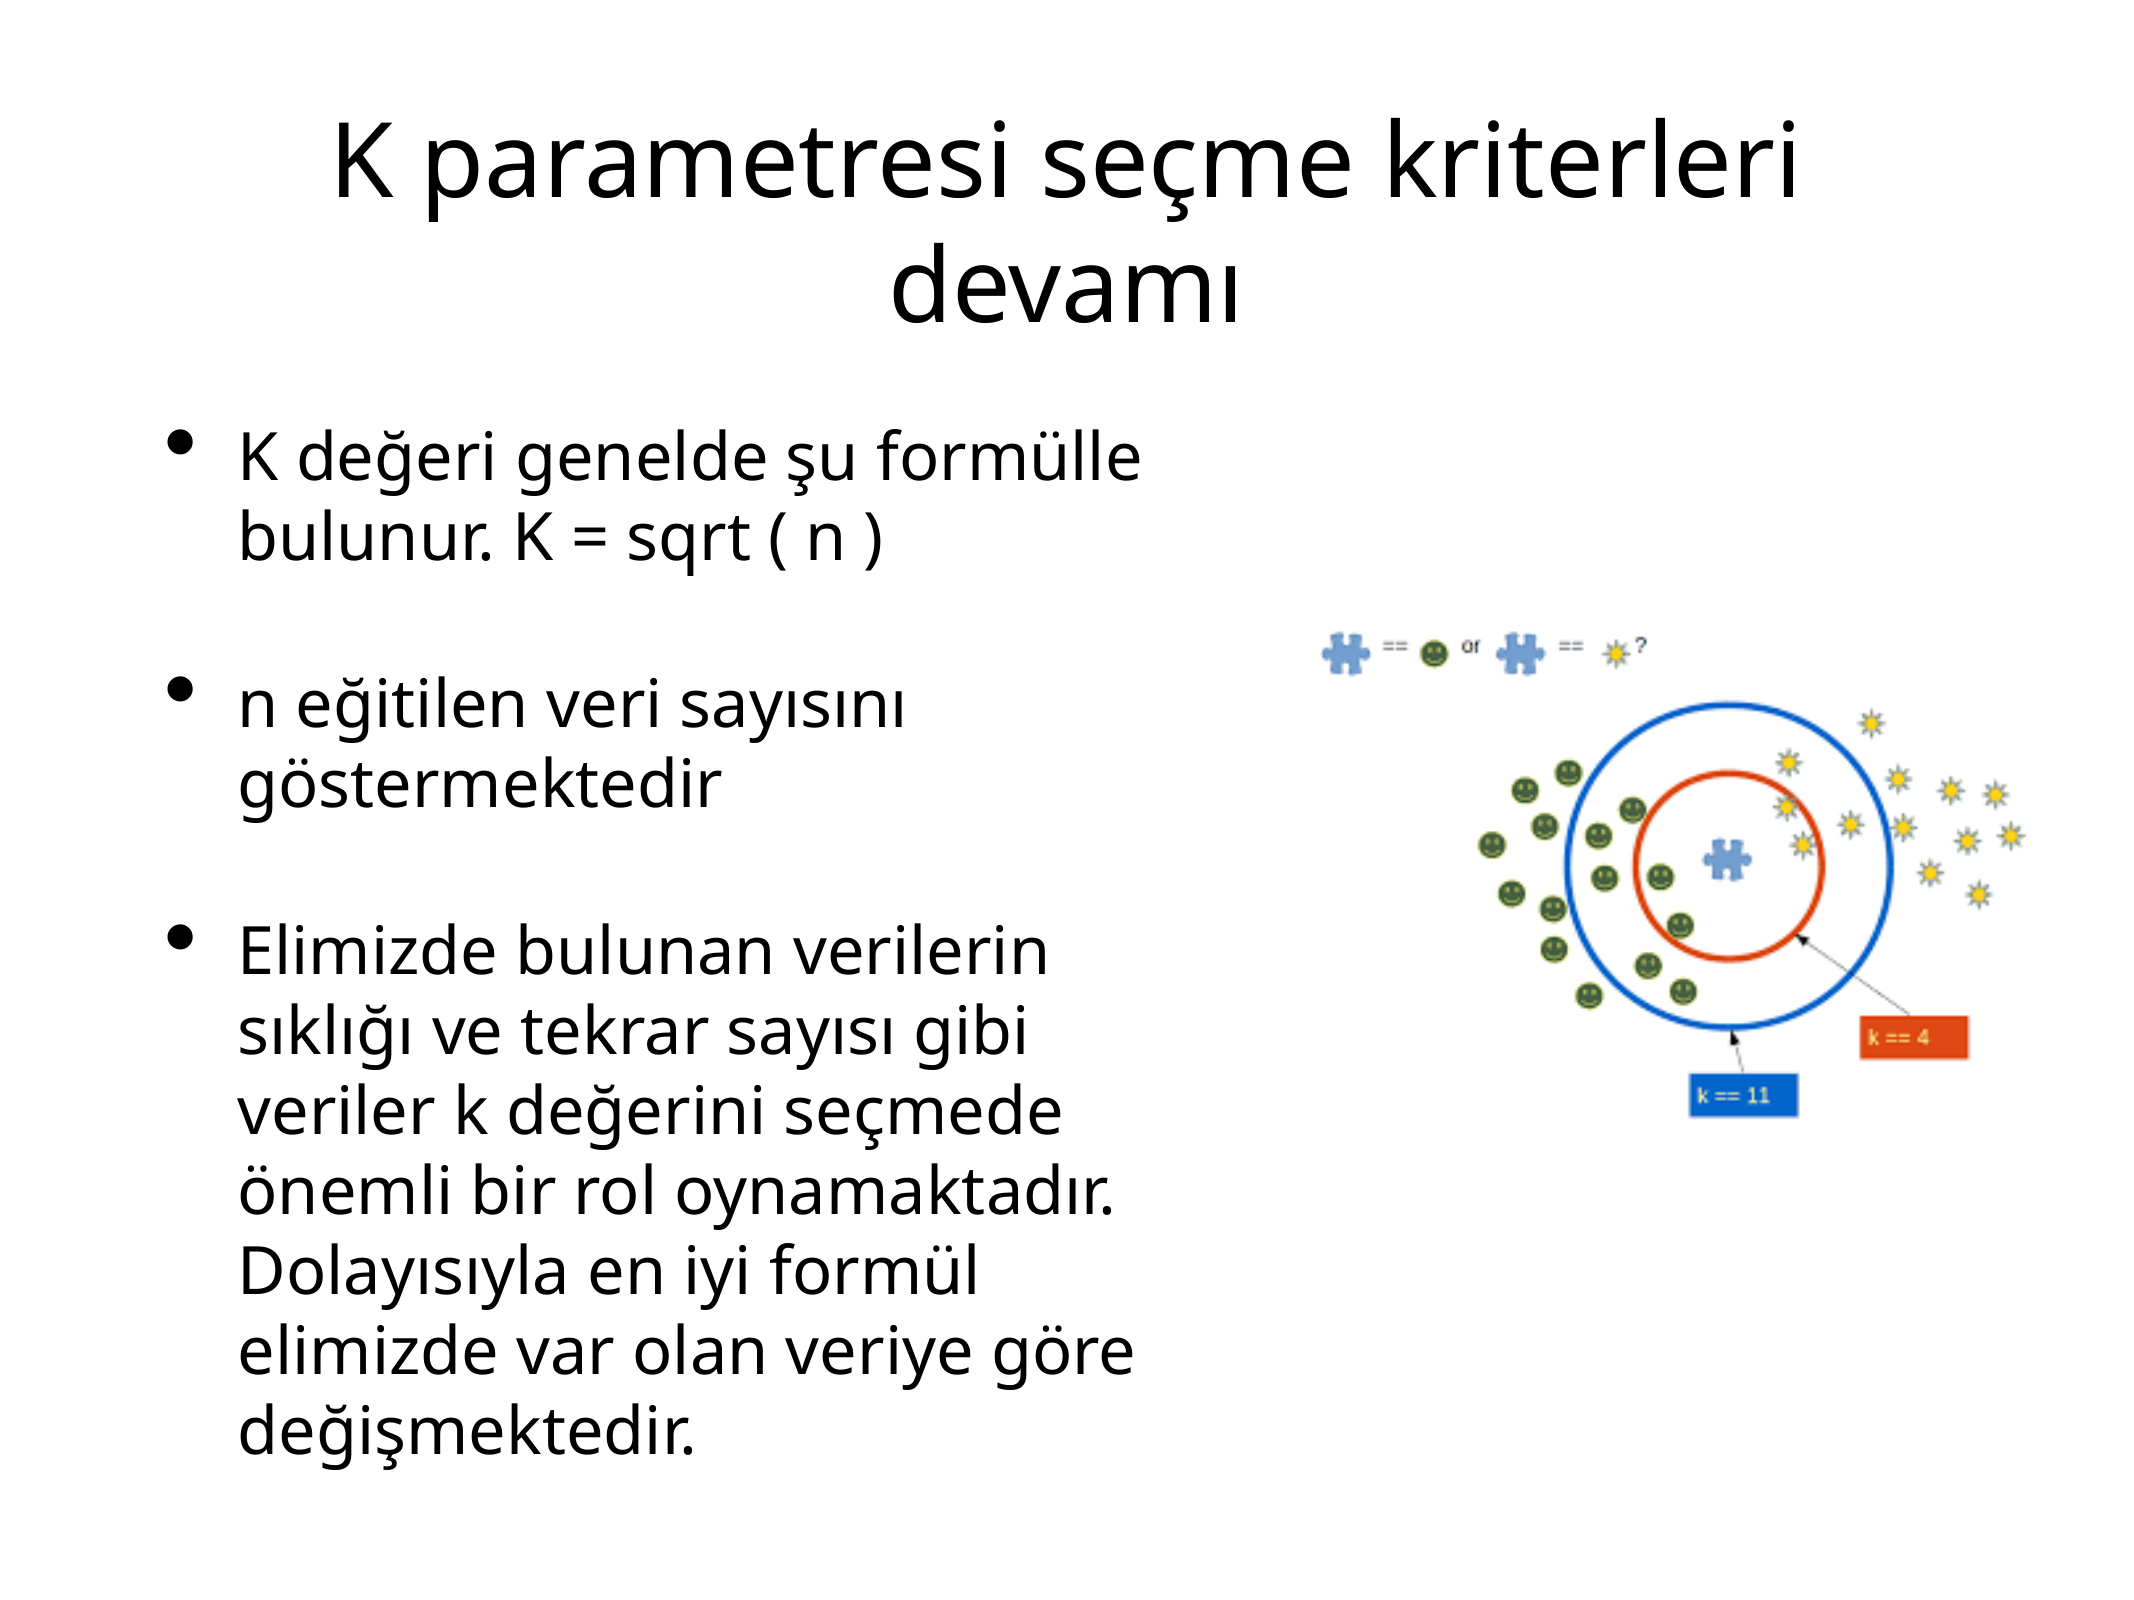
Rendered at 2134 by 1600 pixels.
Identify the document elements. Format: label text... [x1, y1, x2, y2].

title K parametresi seçme kriterleri devamı [155, 41, 1978, 397]
list K değeri genelde şu formülle bulunur. K = sqrt ( n ) n eğitilen veri sayısını göstermektedir Elimizde bulunan verilerin sıklığı ve tekrar sayısı gibi veriler k değerini seçmede önemli bir rol oynamaktadır. Dolayısıyla en iyi formül elimizde var olan veriye göre değişmektedir. [155, 424, 1198, 1457]
picture [1318, 629, 2029, 1123]
